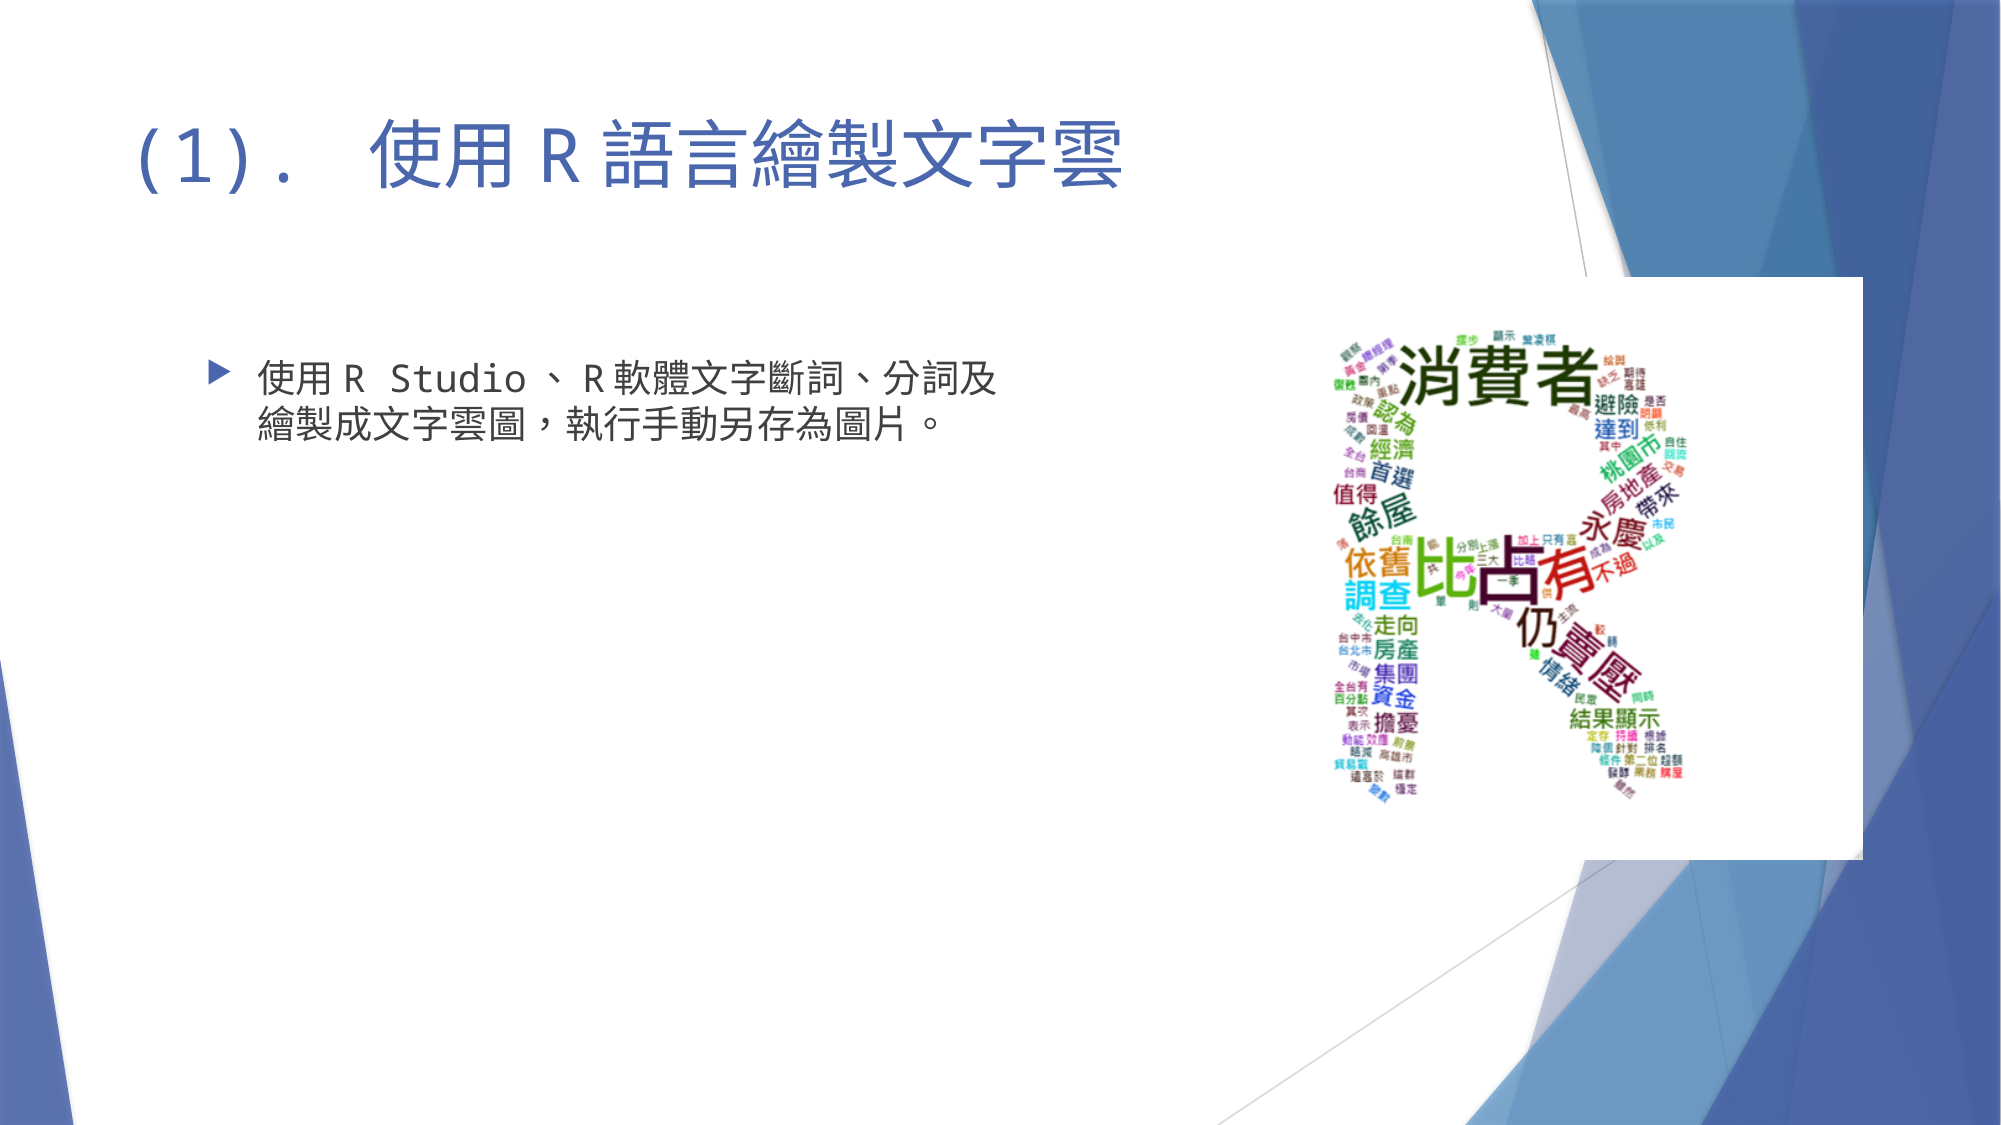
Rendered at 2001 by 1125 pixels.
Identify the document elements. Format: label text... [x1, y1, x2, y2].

list 使用R Studio、R軟體文字斷詞、分詞及繪製成文字雲圖，執行手動另存為圖片。 [190, 346, 1041, 455]
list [1153, 276, 1863, 861]
title (1). 使用R語言繪製文字雲 [111, 99, 1522, 317]
